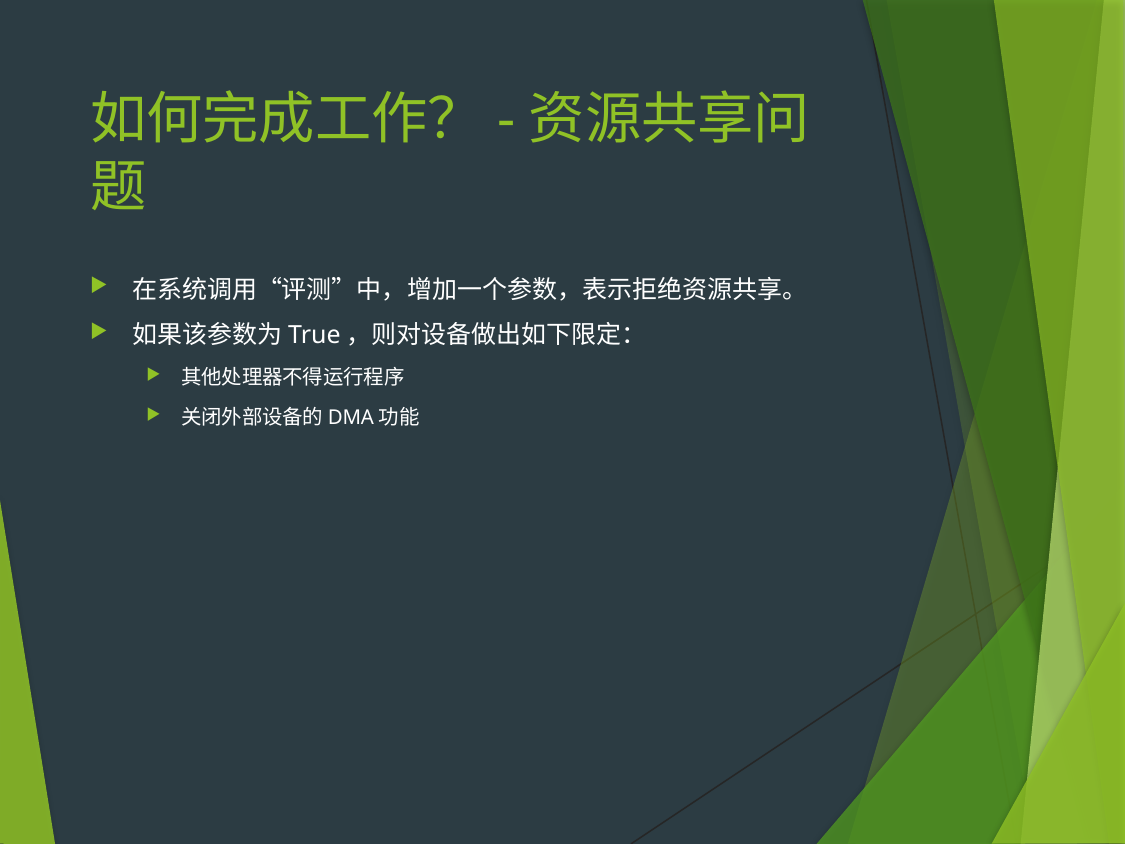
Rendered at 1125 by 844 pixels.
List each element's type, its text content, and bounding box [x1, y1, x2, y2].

list 在系统调用“评测”中，增加一个参数，表示拒绝资源共享。 如果该参数为True，则对设备做出如下限定： 其他处理器不得运行程序 关闭外部设备的DMA功能 [75, 265, 856, 744]
title 如何完成工作？-资源共享问题 [75, 75, 856, 238]
